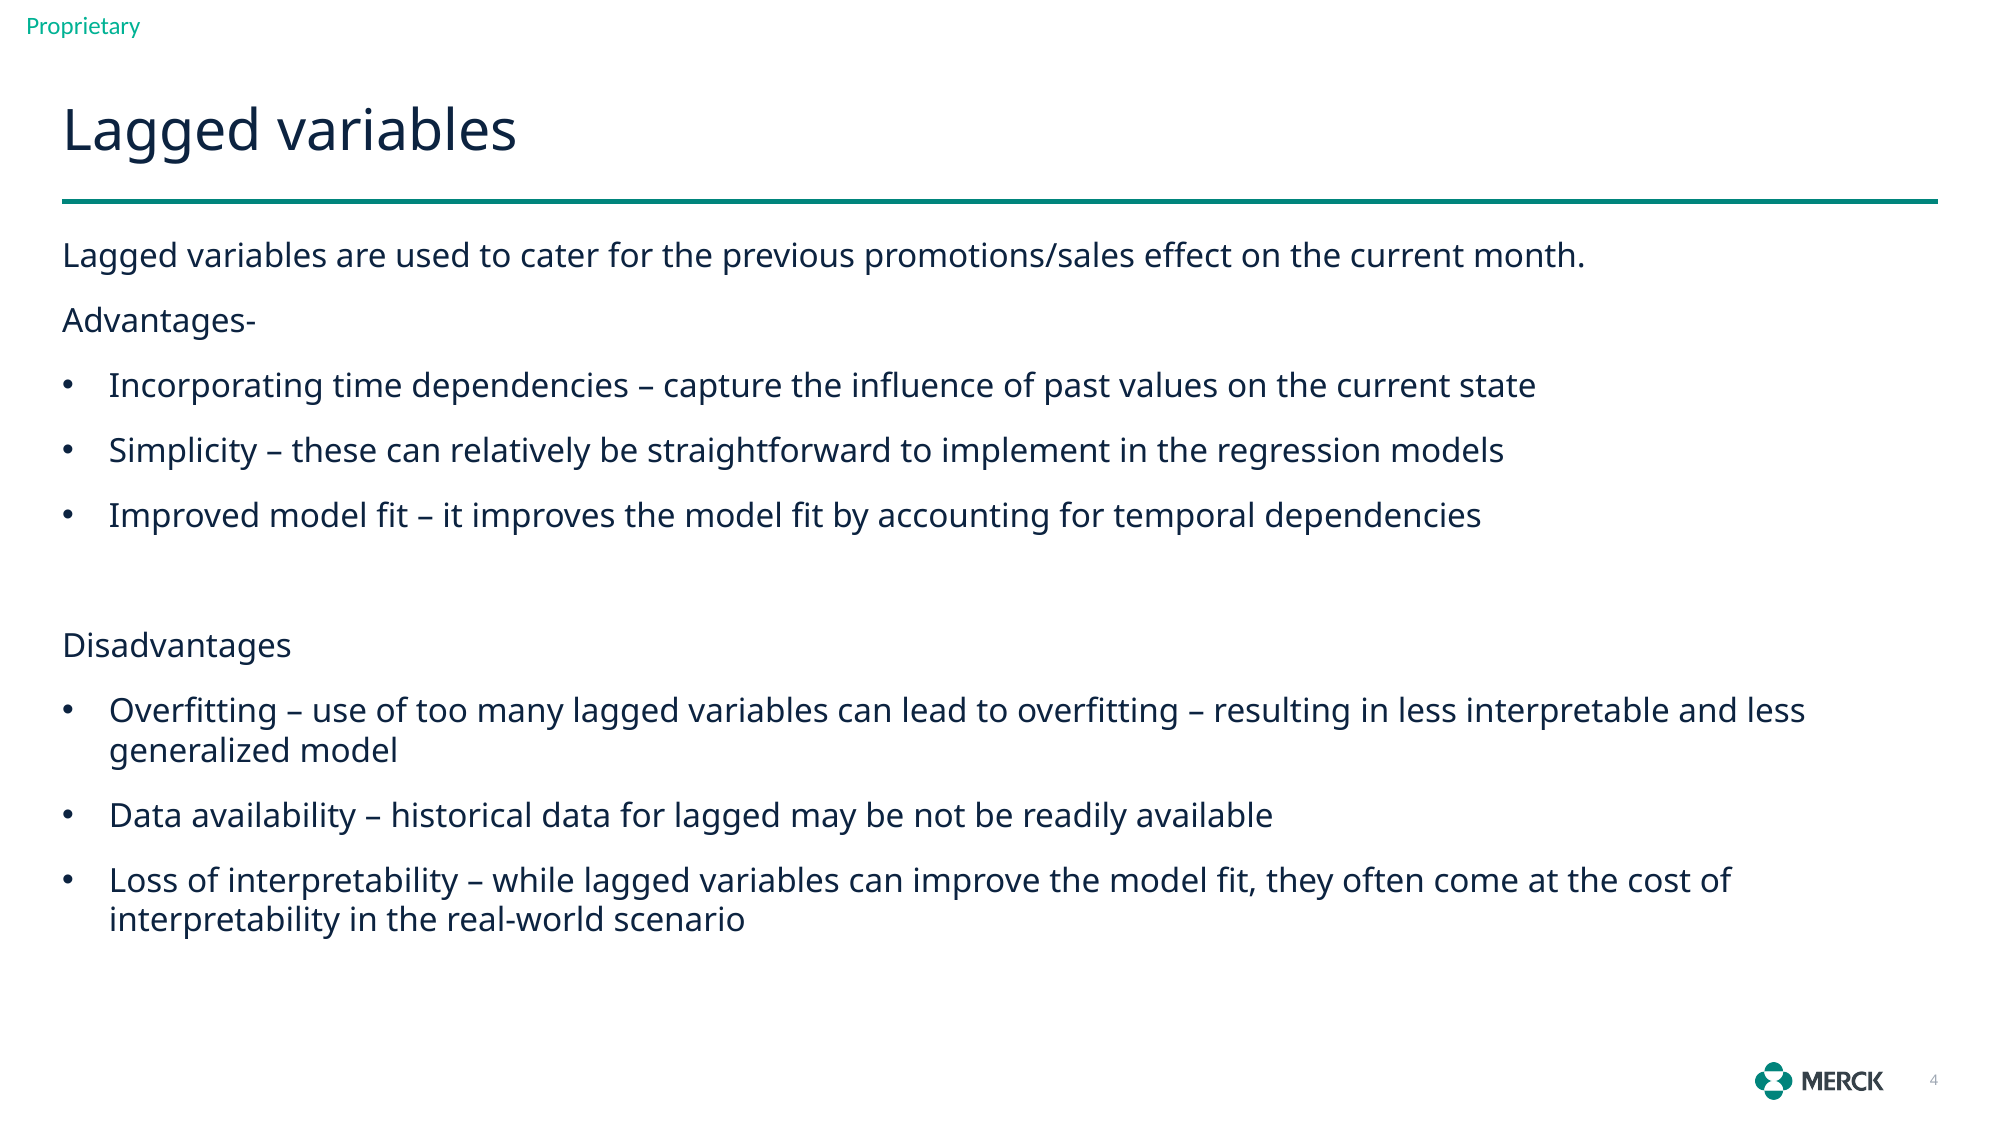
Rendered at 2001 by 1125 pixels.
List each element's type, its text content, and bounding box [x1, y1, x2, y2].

slide_number 4 [1900, 1062, 1938, 1099]
list Lagged variables are used to cater for the previous promotions/sales effect on the current month. Advantages- Incorporating time dependencies – capture the influence of past values on the current state Simplicity – these can relatively be straightforward to implement in the regression models Improved model fit – it improves the model fit by accounting for temporal dependencies Disadvantages Overfitting – use of too many lagged variables can lead to overfitting – resulting in less interpretable and less generalized model Data availability – historical data for lagged may be not be readily available Loss of interpretability – while lagged variables can improve the model fit, they often come at the cost of interpretability in the real-world scenario [62, 234, 1939, 982]
picture [1740, 1043, 1899, 1119]
title Lagged variables [62, 62, 1939, 202]
